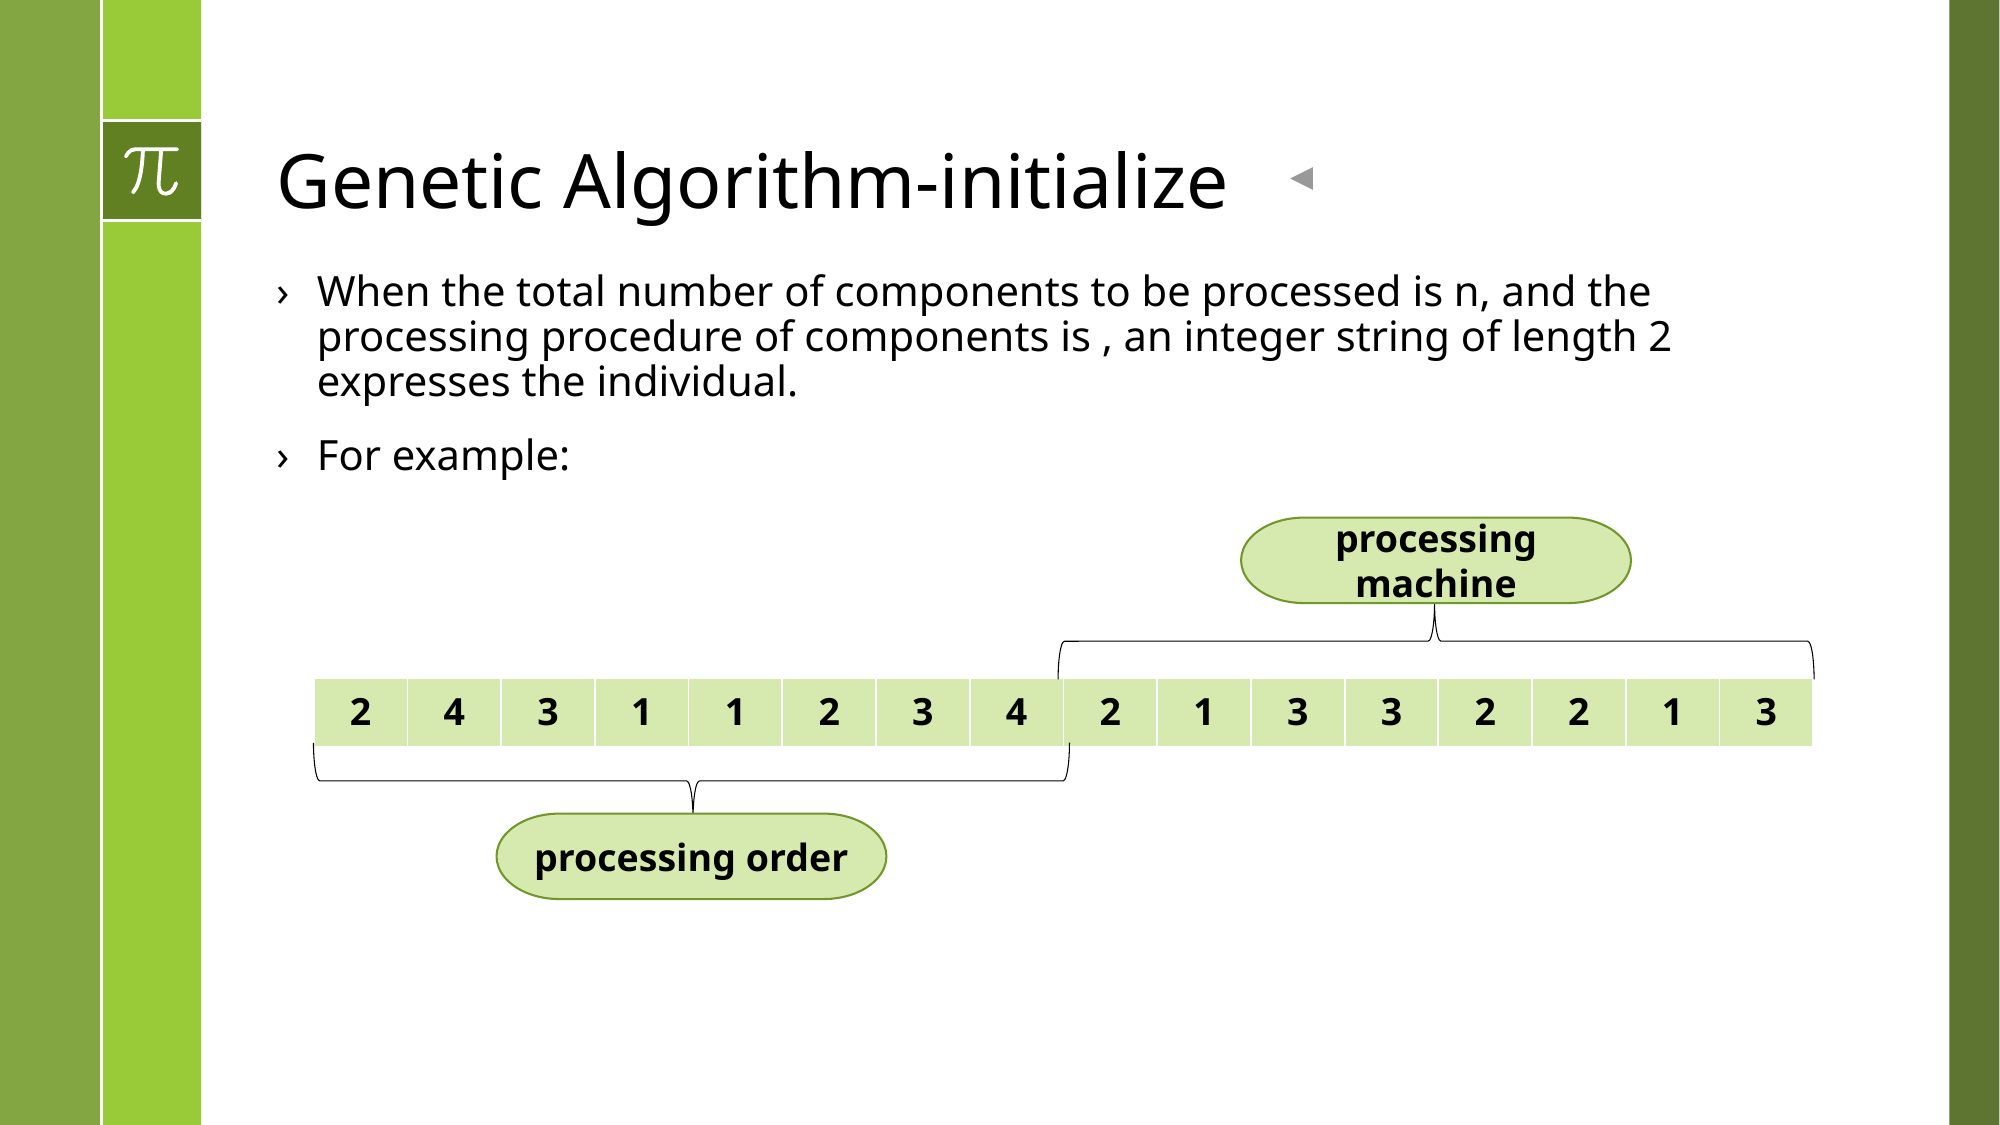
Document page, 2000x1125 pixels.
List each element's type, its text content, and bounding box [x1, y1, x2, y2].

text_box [316, 746, 1068, 898]
table_header 3 [877, 679, 969, 742]
table_header 3 [1346, 680, 1437, 746]
table_header 2 [783, 679, 875, 742]
table_header 2 [315, 679, 407, 742]
table_header 3 [1720, 679, 1812, 746]
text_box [1061, 520, 1812, 677]
table_header 4 [971, 679, 1063, 742]
table_header 2 [1064, 680, 1156, 746]
table_header 3 [1252, 680, 1344, 746]
table_header 2 [1439, 680, 1531, 746]
table_header 1 [689, 679, 781, 742]
table_header 1 [1158, 680, 1250, 746]
text_box [1282, 160, 1320, 197]
table_header 2 [1533, 680, 1625, 746]
title Genetic Algorithm-initialize [261, 29, 1867, 233]
table_header 3 [502, 679, 594, 742]
table_header 1 [596, 679, 688, 742]
table_header 4 [408, 679, 500, 742]
table_header 1 [1627, 680, 1719, 746]
